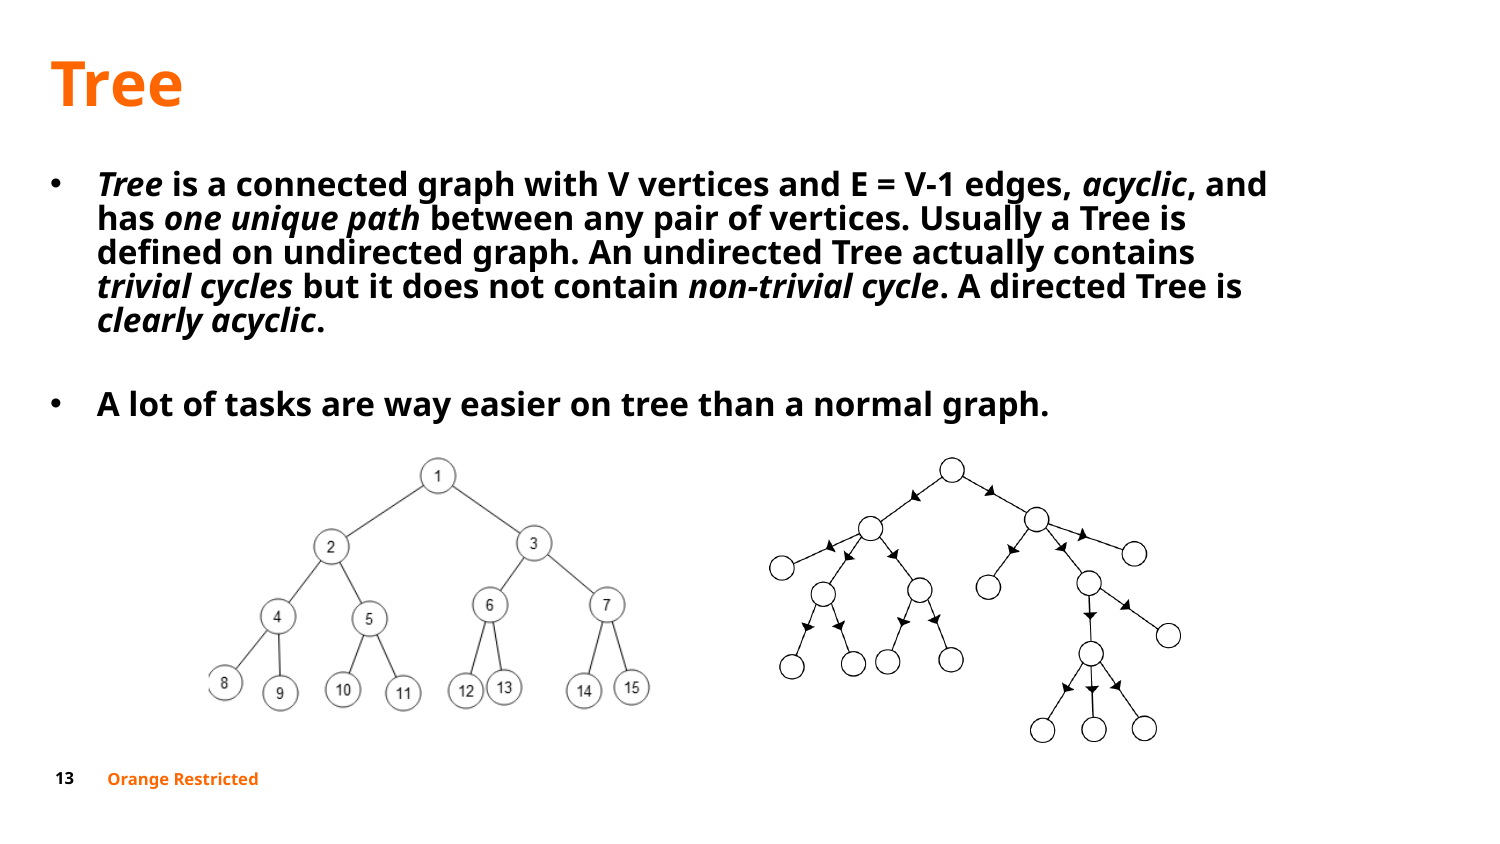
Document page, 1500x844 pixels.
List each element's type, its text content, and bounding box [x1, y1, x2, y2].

picture [768, 457, 1181, 743]
list Tree Tree is a connected graph with V vertices and E = V-1 edges, acyclic, and has one unique path between any pair of vertices. Usually a Tree is defined on undirected graph. An undirected Tree actually contains trivial cycles but it does not contain non-trivial cycle. A directed Tree is clearly acyclic. A lot of tasks are way easier on tree than a normal graph. [50, 55, 1270, 734]
picture [203, 448, 663, 713]
